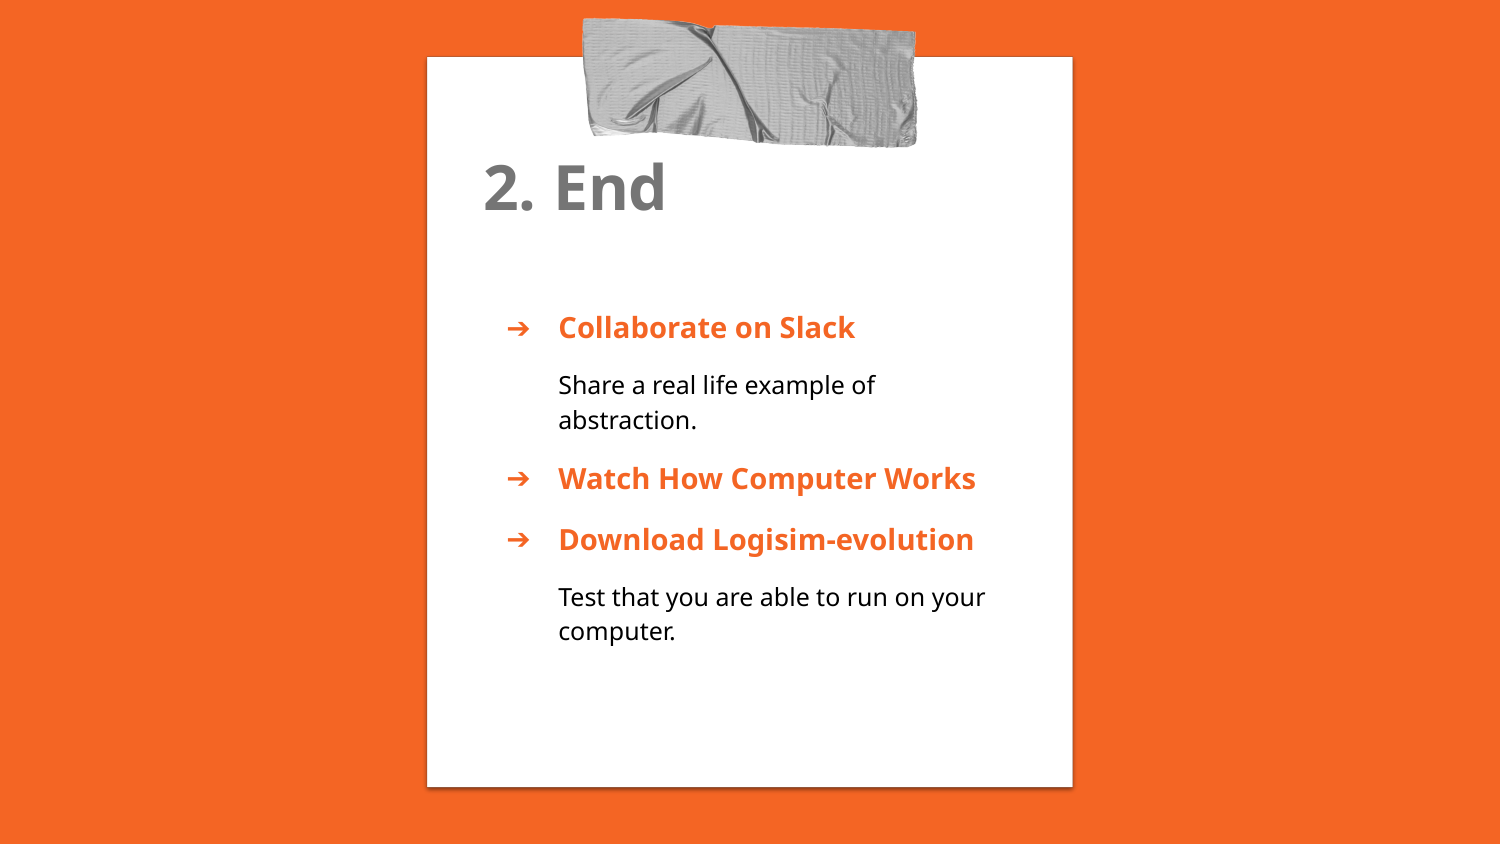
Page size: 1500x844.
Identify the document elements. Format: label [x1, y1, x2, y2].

picture [400, 16, 1100, 818]
